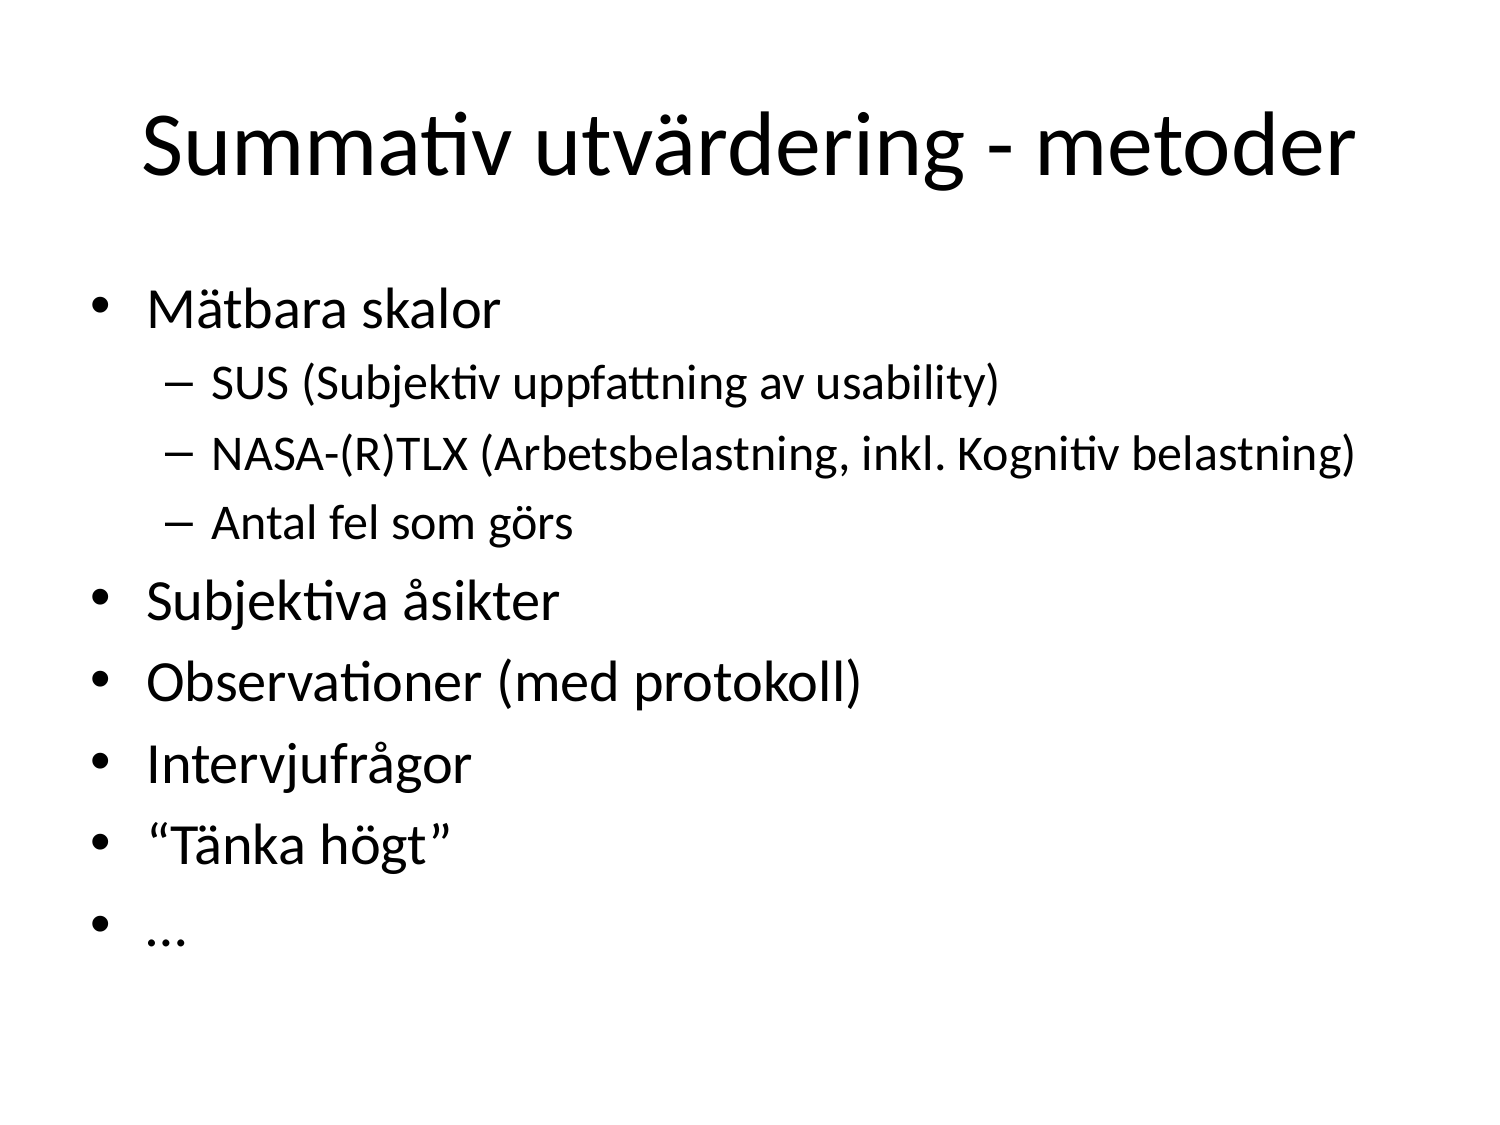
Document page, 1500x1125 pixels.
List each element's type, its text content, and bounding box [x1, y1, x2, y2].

title Summativ utvärdering - metoder [75, 45, 1425, 233]
list Mätbara skalor SUS (Subjektiv uppfattning av usability) NASA-(R)TLX (Arbetsbelastning, inkl. Kognitiv belastning) Antal fel som görs Subjektiva åsikter Observationer (med protokoll) Intervjufrågor “Tänka högt” … [75, 262, 1425, 1005]
